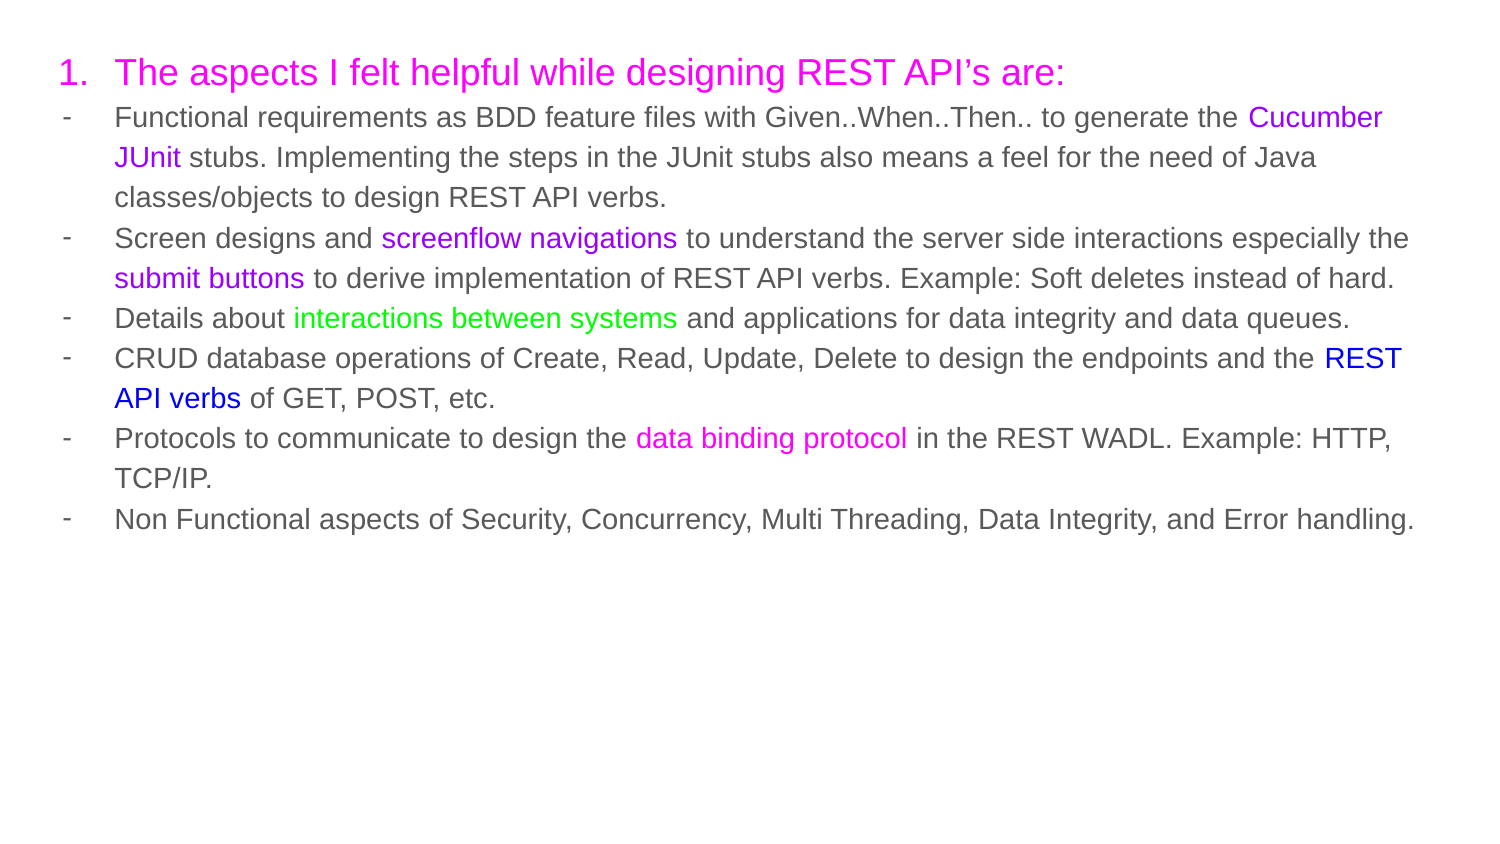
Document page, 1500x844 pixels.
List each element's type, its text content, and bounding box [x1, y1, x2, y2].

list The aspects I felt helpful while designing REST API’s are: Functional requirements as BDD feature files with Given..When..Then.. to generate the Cucumber JUnit stubs. Implementing the steps in the JUnit stubs also means a feel for the need of Java classes/objects to design REST API verbs. Screen designs and screenflow navigations to understand the server side interactions especially the submit buttons to derive implementation of REST API verbs. Example: Soft deletes instead of hard. Details about interactions between systems and applications for data integrity and data queues. CRUD database operations of Create, Read, Update, Delete to design the endpoints and the REST API verbs of GET, POST, etc. Protocols to communicate to design the data binding protocol in the REST WADL. Example: HTTP, TCP/IP. Non Functional aspects of Security, Concurrency, Multi Threading, Data Integrity, and Error handling. [24, 26, 1470, 824]
